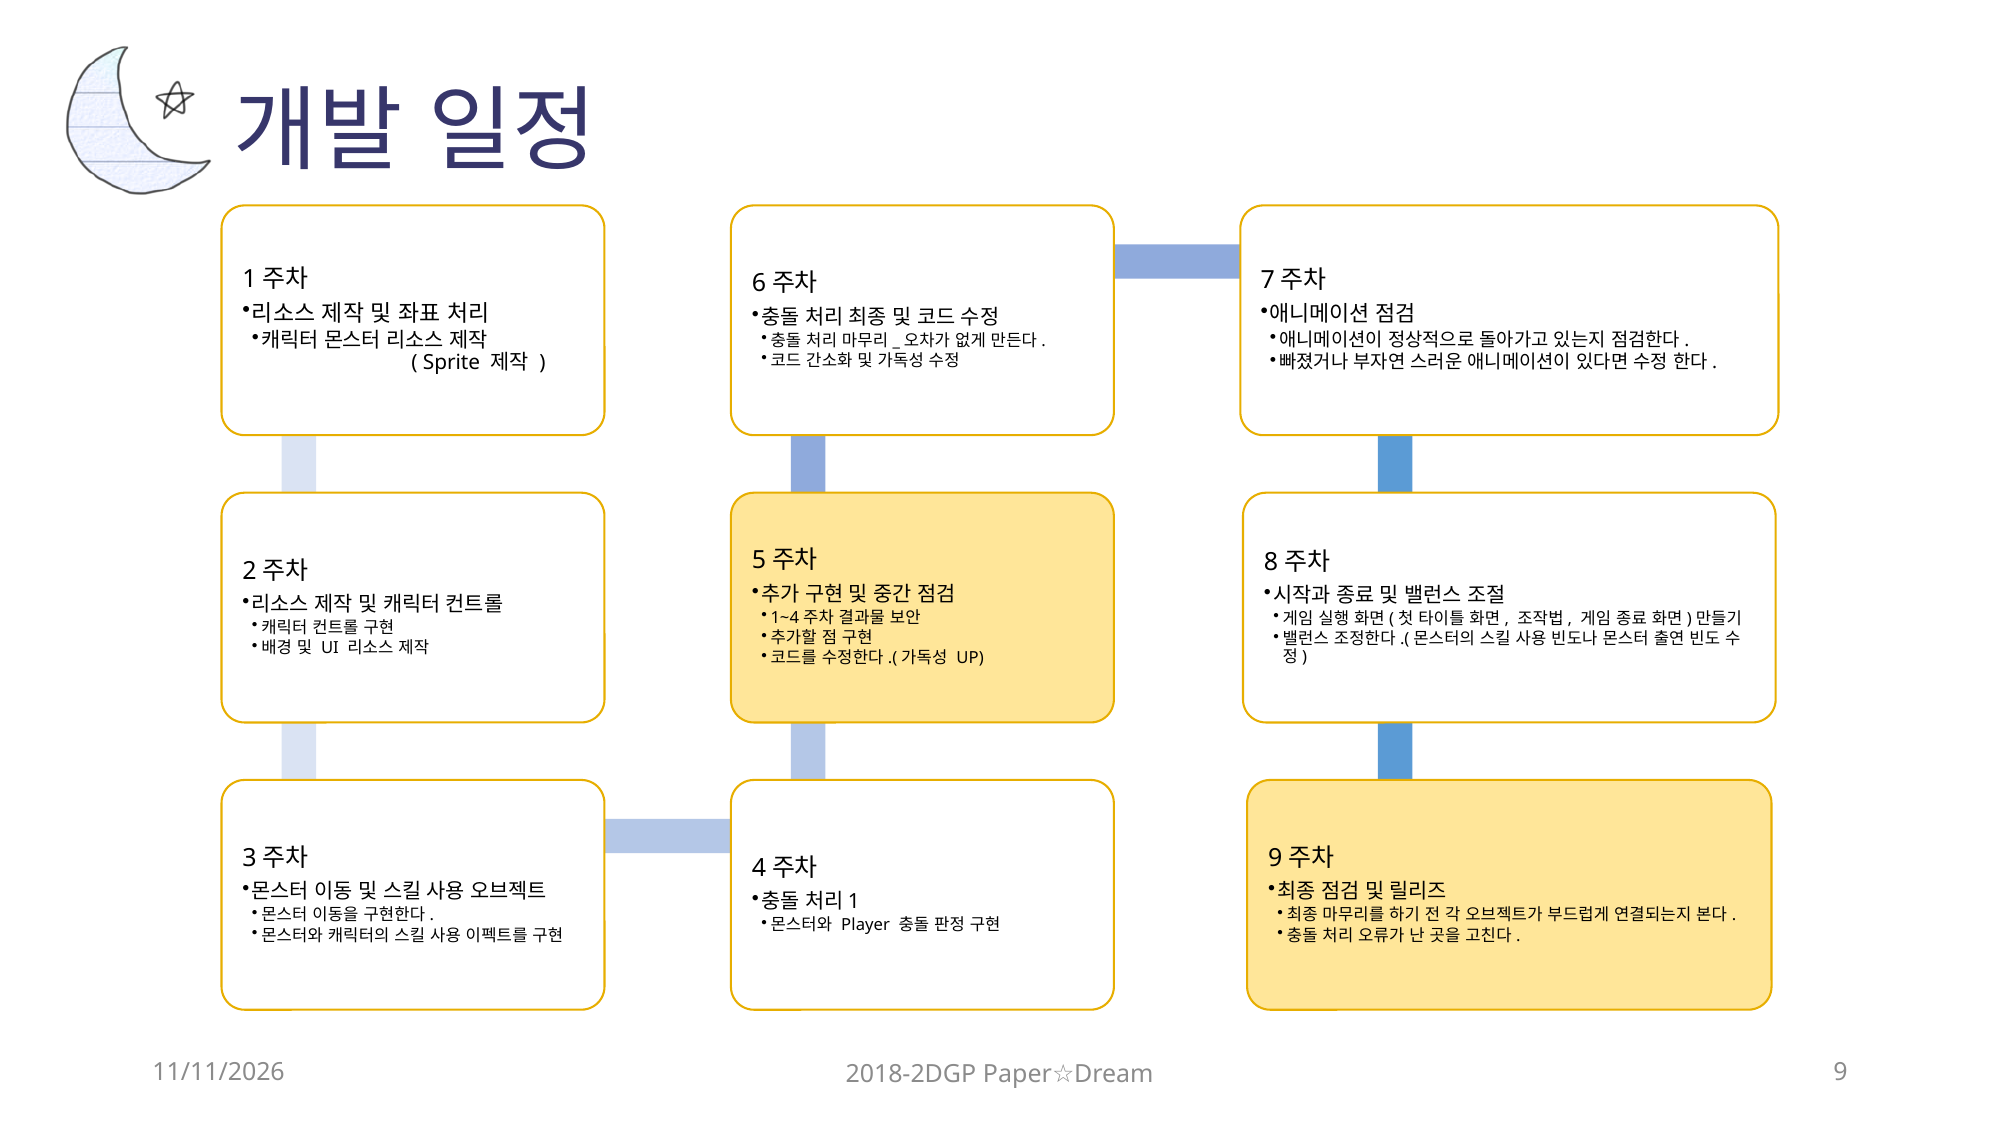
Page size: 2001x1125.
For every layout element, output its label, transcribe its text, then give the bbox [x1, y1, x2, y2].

picture [43, 17, 232, 206]
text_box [133, 204, 1867, 1010]
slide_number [137, 1042, 588, 1103]
title 개발 일정 [232, 59, 1944, 205]
footer 2018-2DGP Paper☆Dream [662, 1042, 1338, 1103]
slide_number 9 [1412, 1042, 1863, 1103]
